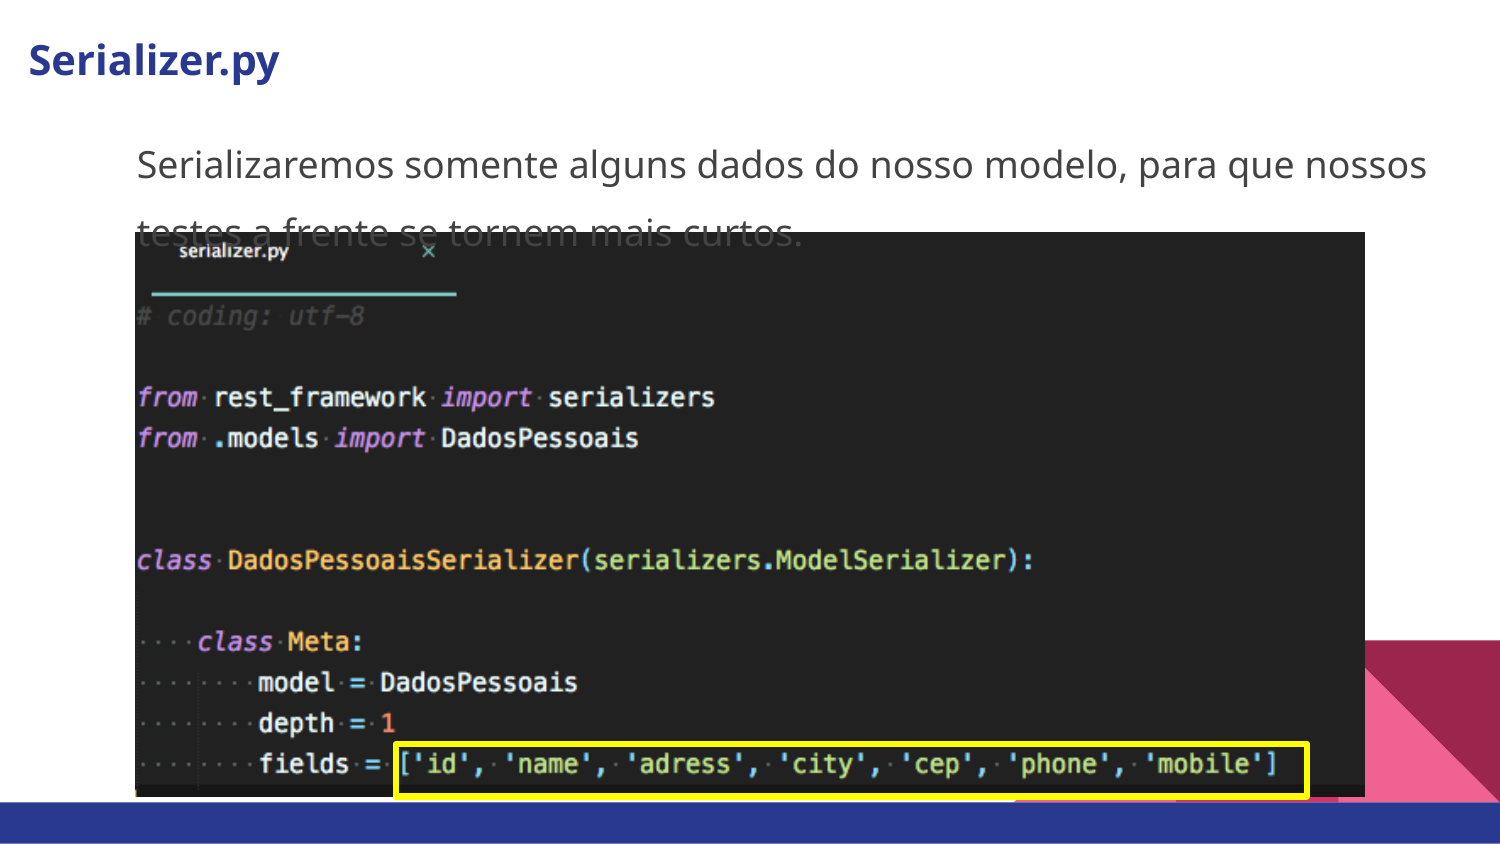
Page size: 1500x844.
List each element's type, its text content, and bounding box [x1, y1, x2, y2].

text_box Serializaremos somente alguns dados do nosso modelo, para que nossos testes a frente se tornem mais curtos. [121, 159, 1500, 213]
text_box Serializer.py [13, 0, 1412, 99]
picture [134, 232, 1366, 797]
